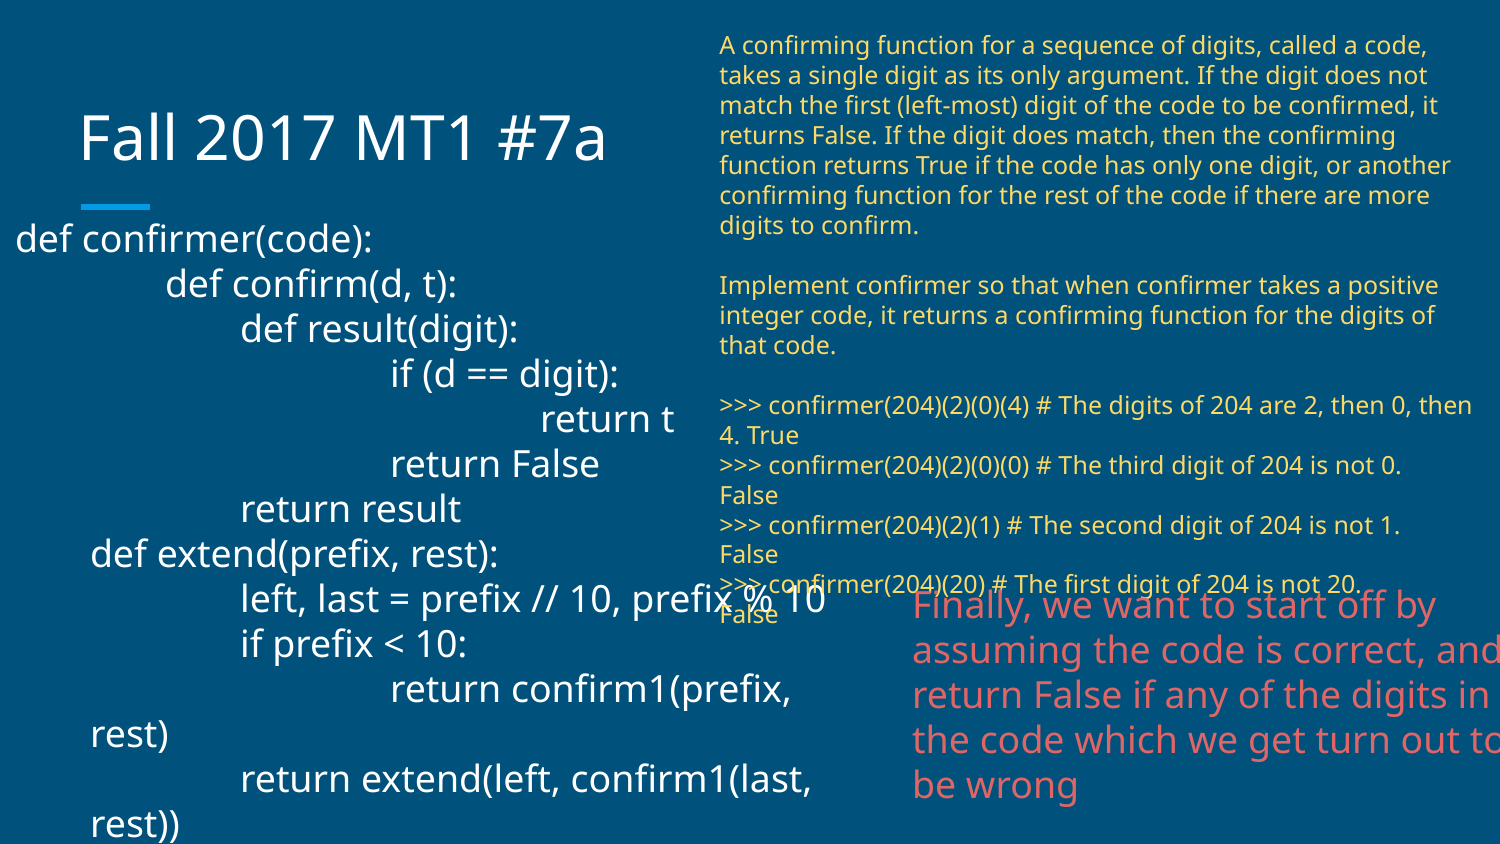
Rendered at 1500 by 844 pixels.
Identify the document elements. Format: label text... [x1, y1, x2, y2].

title Fall 2017 MT1 #7a [63, 75, 704, 188]
text_box A confirming function for a sequence of digits, called a code, takes a single digit as its only argument. If the digit does not match the first (left-most) digit of the code to be confirmed, it returns False. If the digit does match, then the confirming function returns True if the code has only one digit, or another confirming function for the rest of the code if there are more digits to confirm. Implement confirmer so that when confirmer takes a positive integer code, it returns a confirming function for the digits of that code. >>> confirmer(204)(2)(0)(4) # The digits of 204 are 2, then 0, then 4. True >>> confirmer(204)(2)(0)(0) # The third digit of 204 is not 0. False >>> confirmer(204)(2)(1) # The second digit of 204 is not 1. False >>> confirmer(204)(20) # The first digit of 204 is not 20. False [704, 15, 1500, 566]
text_box def confirmer(code): def confirm(d, t): def result(digit): if (d == digit): return t return False return result def extend(prefix, rest): left, last = prefix // 10, prefix % 10 if prefix < 10: return confirm1(prefix, rest) return extend(left, confirm1(last, rest)) return _____________ [0, 199, 873, 694]
text_box Finally, we want to start off by assuming the code is correct, and return False if any of the digits in the code which we get turn out to be wrong [897, 565, 1500, 820]
